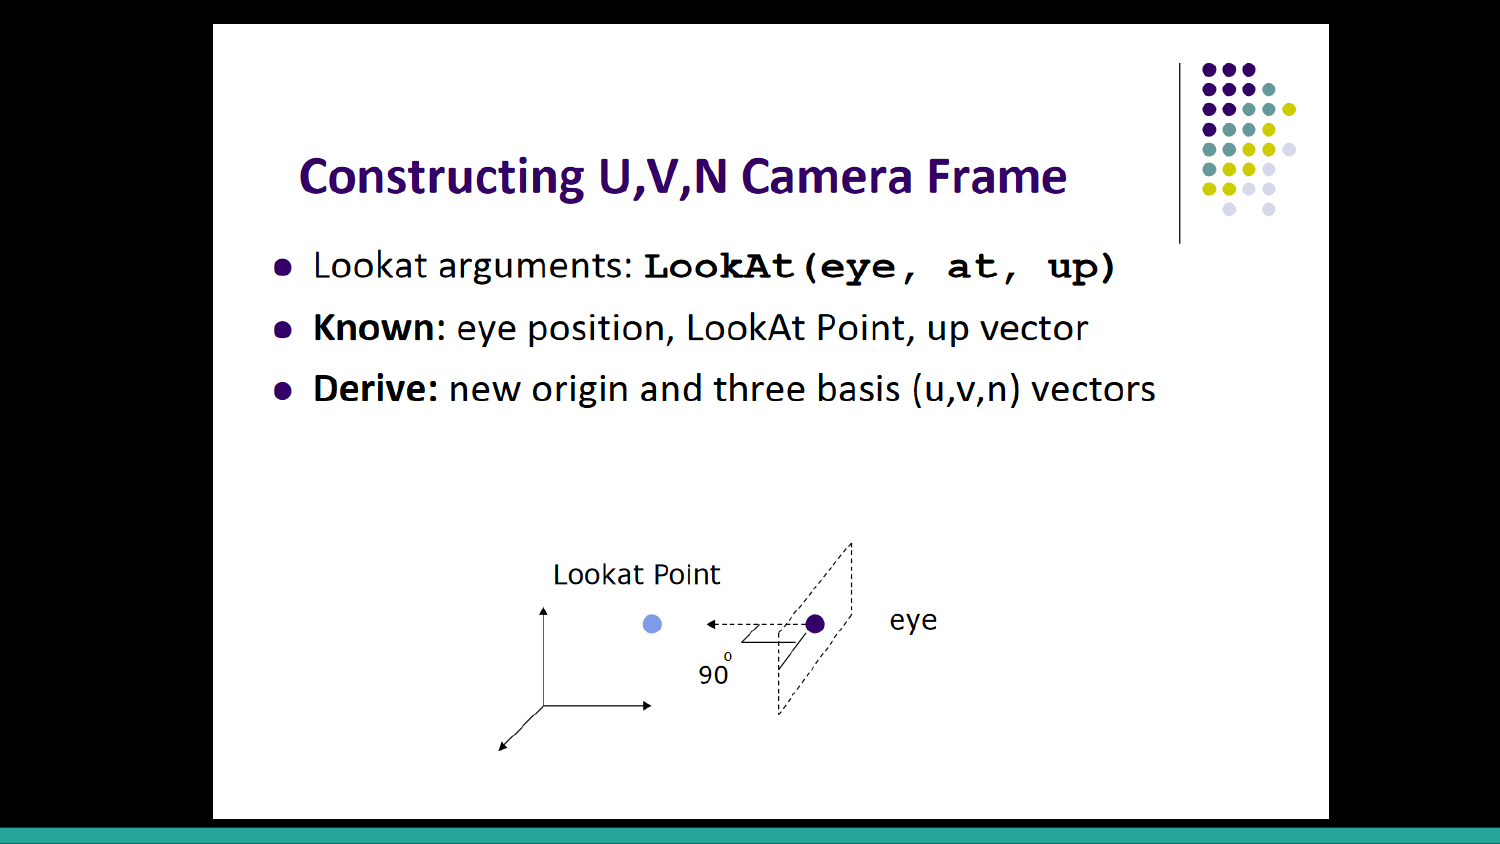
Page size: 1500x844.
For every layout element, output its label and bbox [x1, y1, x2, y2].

picture [213, 24, 1329, 819]
